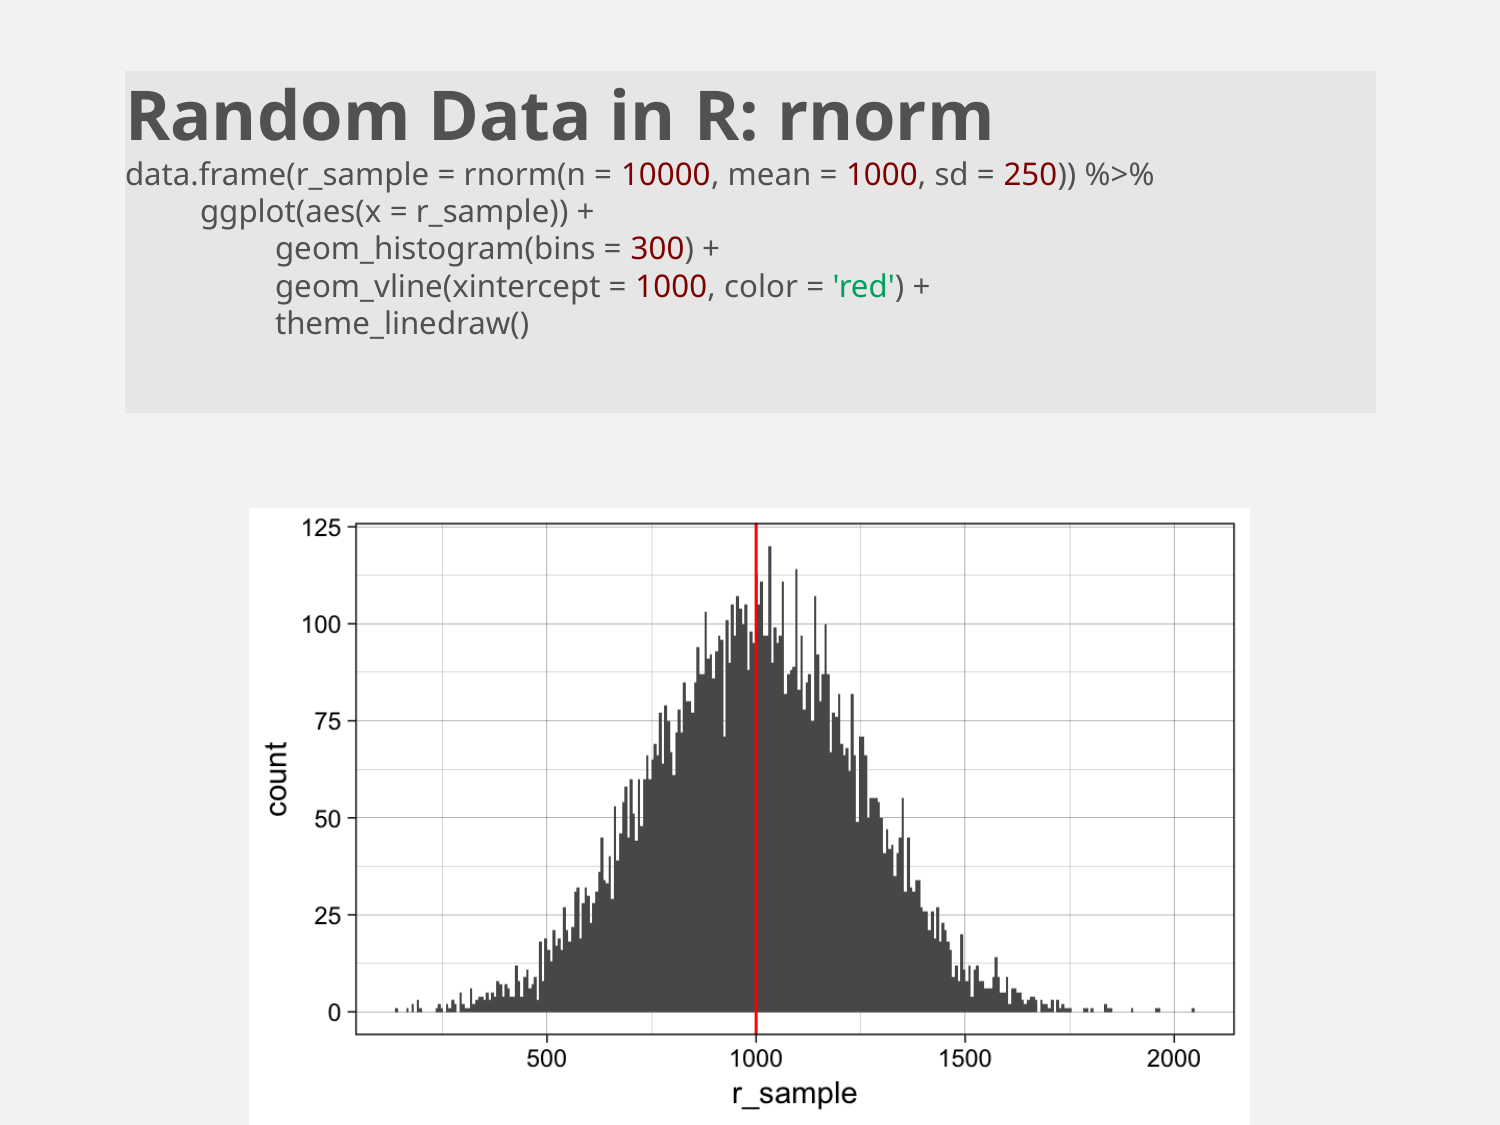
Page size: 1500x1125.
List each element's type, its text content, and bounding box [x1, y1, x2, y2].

text_box Random Data in R: rnorm data.frame(r_sample = rnorm(n = 10000, mean = 1000, sd = 250)) %>% ggplot(aes(x = r_sample)) + geom_histogram(bins = 300) + geom_vline(xintercept = 1000, color = 'red') + theme_linedraw() [125, 71, 1376, 414]
picture [249, 508, 1250, 1125]
